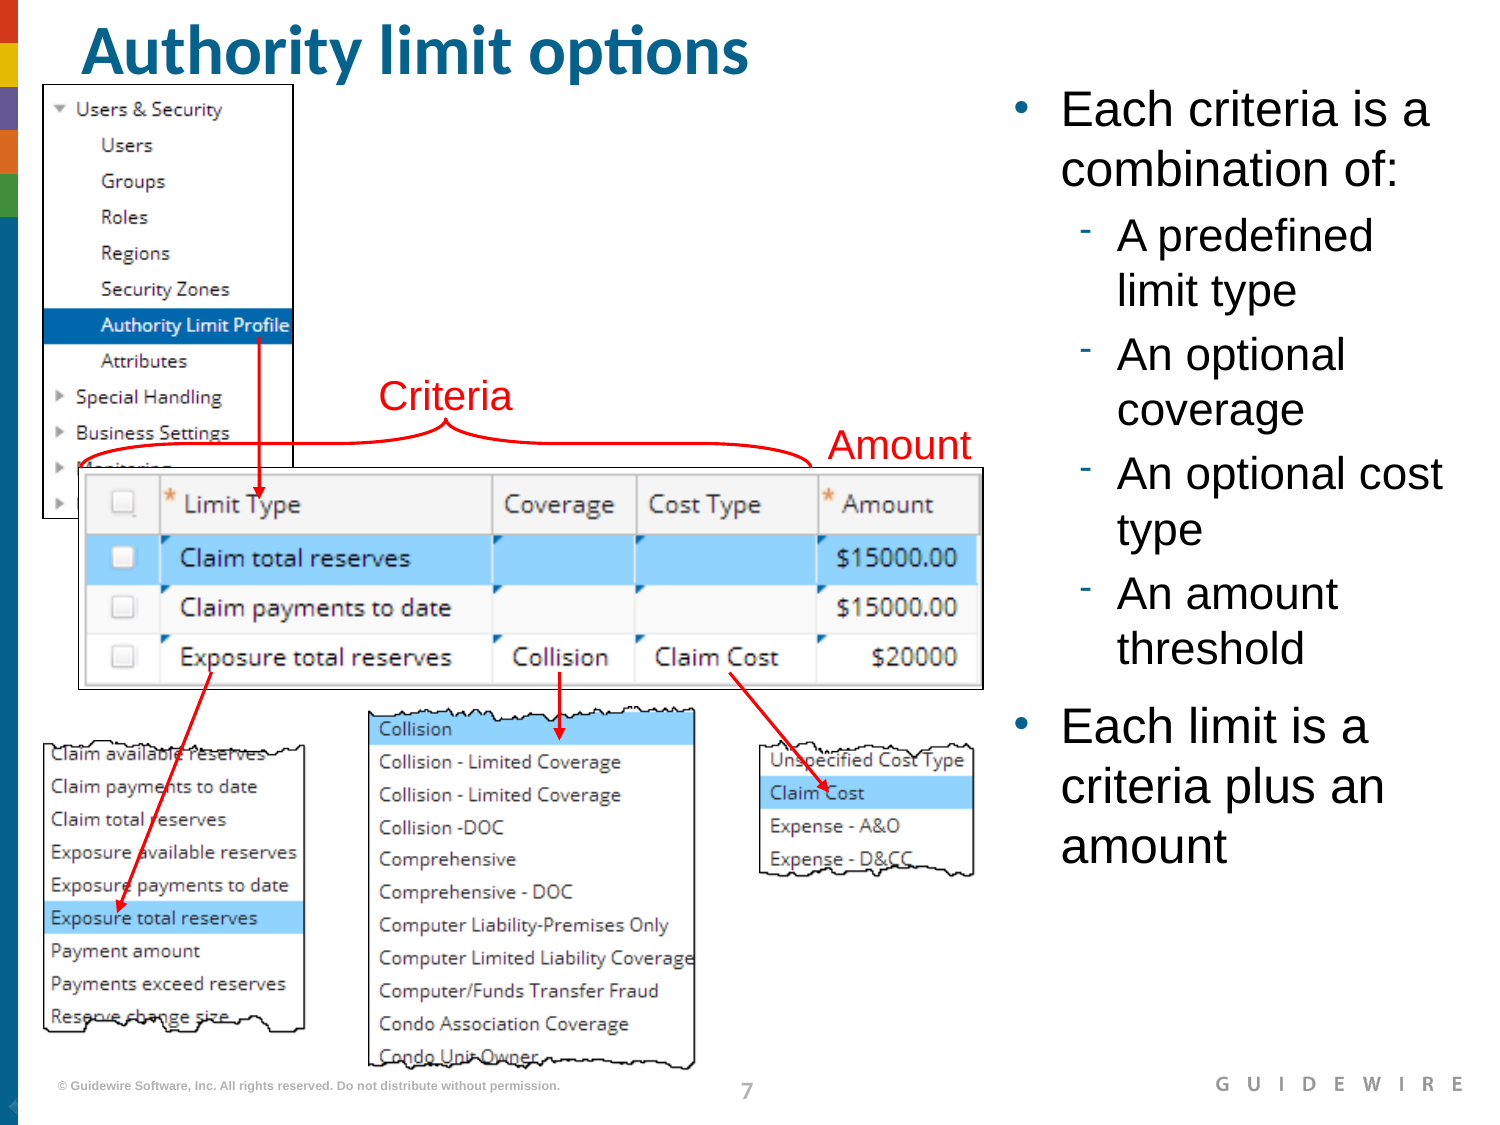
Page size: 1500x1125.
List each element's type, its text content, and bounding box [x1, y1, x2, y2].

picture [368, 706, 701, 1073]
picture [759, 740, 979, 880]
title Authority limit options [81, 19, 1446, 142]
picture [0, 0, 18, 216]
text_box [296, 418, 811, 466]
picture [43, 84, 983, 689]
picture [43, 740, 313, 1040]
text_box Criteria [357, 368, 535, 419]
picture [1215, 1073, 1480, 1096]
picture [10, 1101, 18, 1111]
text_box Amount [811, 418, 989, 469]
list Each criteria is a combination of: A predefined limit type An optional coverage An optional cost type An amount threshold Each limit is a criteria plus an amount [1013, 76, 1449, 431]
